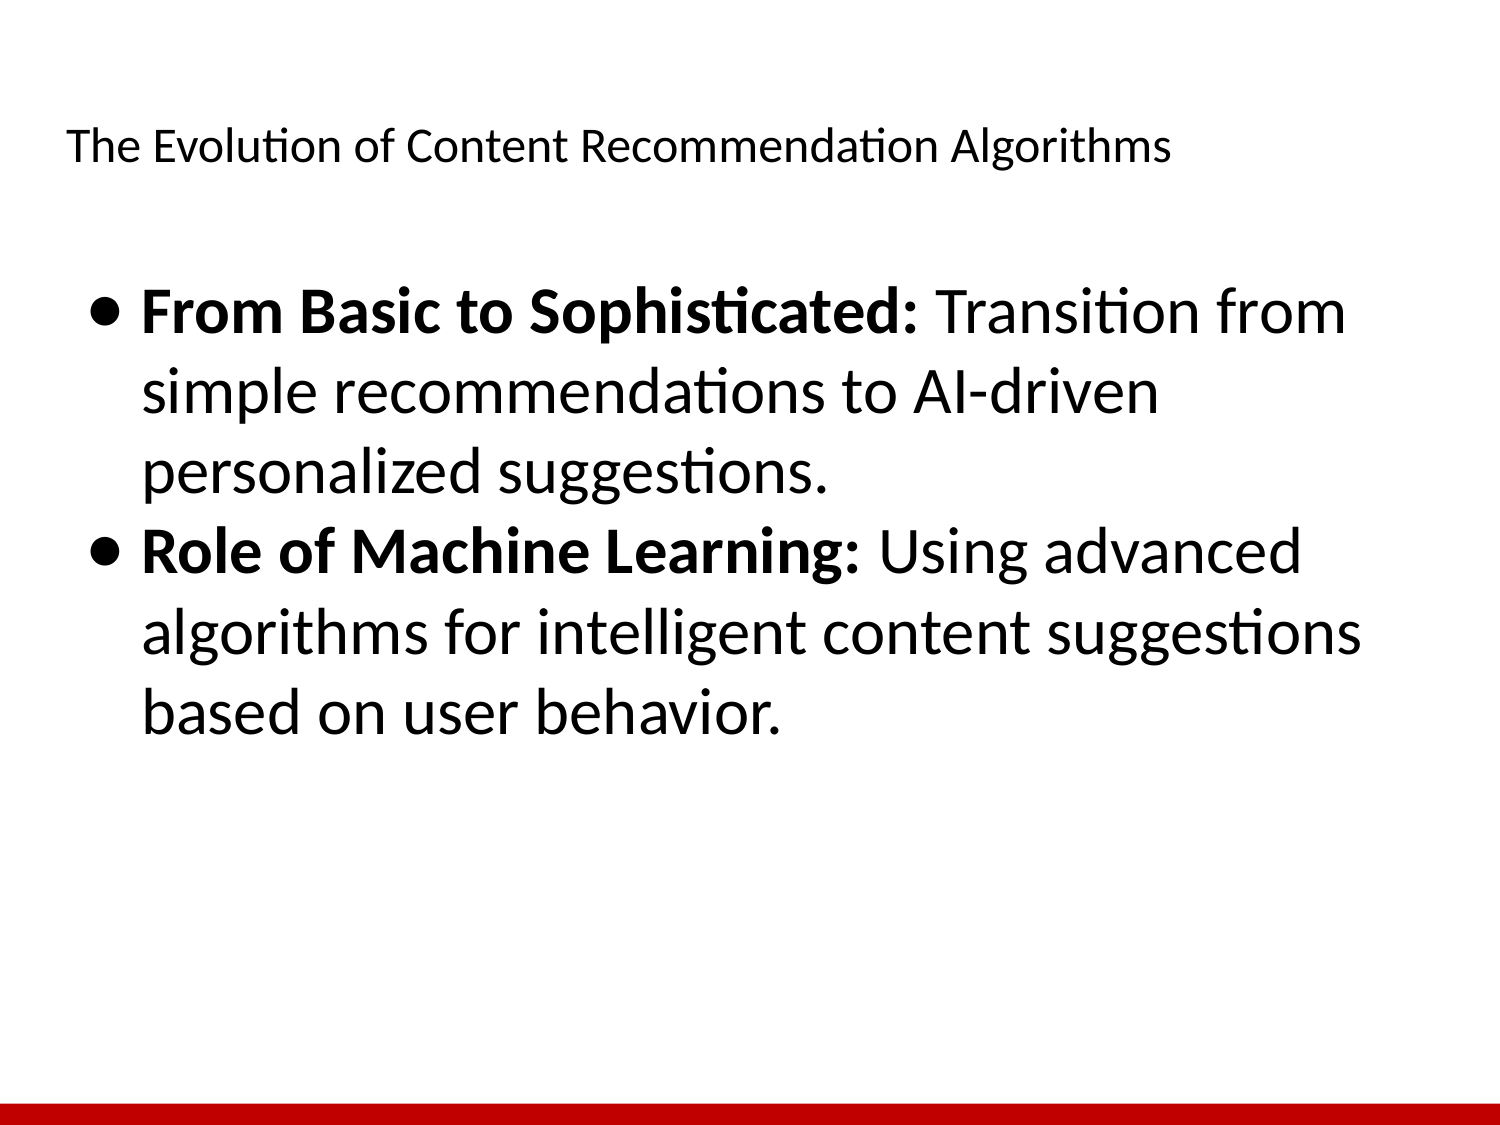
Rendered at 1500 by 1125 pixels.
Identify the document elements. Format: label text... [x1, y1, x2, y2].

title The Evolution of Content Recommendation Algorithms [51, 97, 1449, 223]
list From Basic to Sophisticated: Transition from simple recommendations to AI-driven personalized suggestions. Role of Machine Learning: Using advanced algorithms for intelligent content suggestions based on user behavior​​. [51, 252, 1449, 1094]
